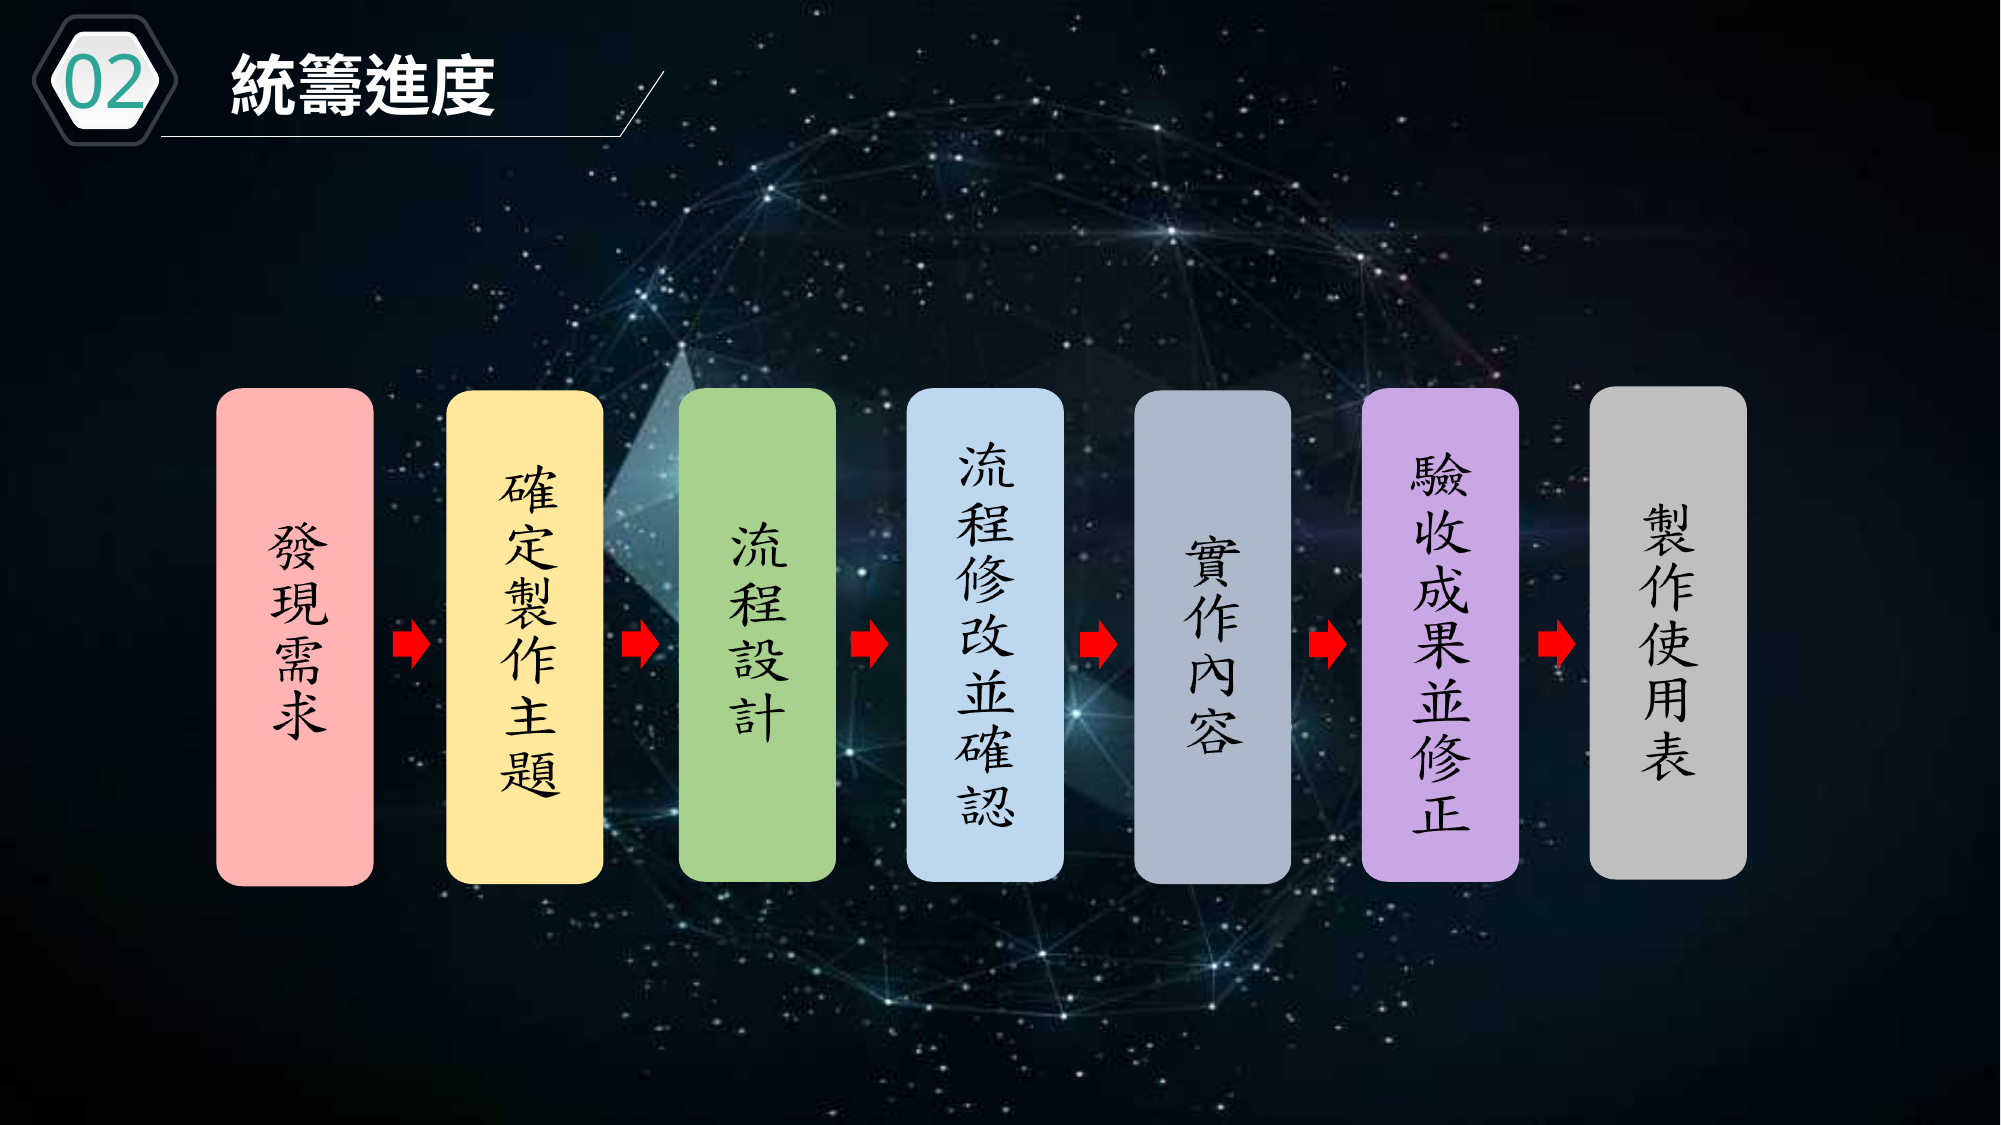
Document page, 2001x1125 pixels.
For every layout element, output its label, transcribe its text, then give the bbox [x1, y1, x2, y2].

picture [0, 0, 2001, 1125]
text_box 統籌進度 [215, 35, 513, 131]
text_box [34, 16, 177, 145]
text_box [619, 71, 664, 137]
